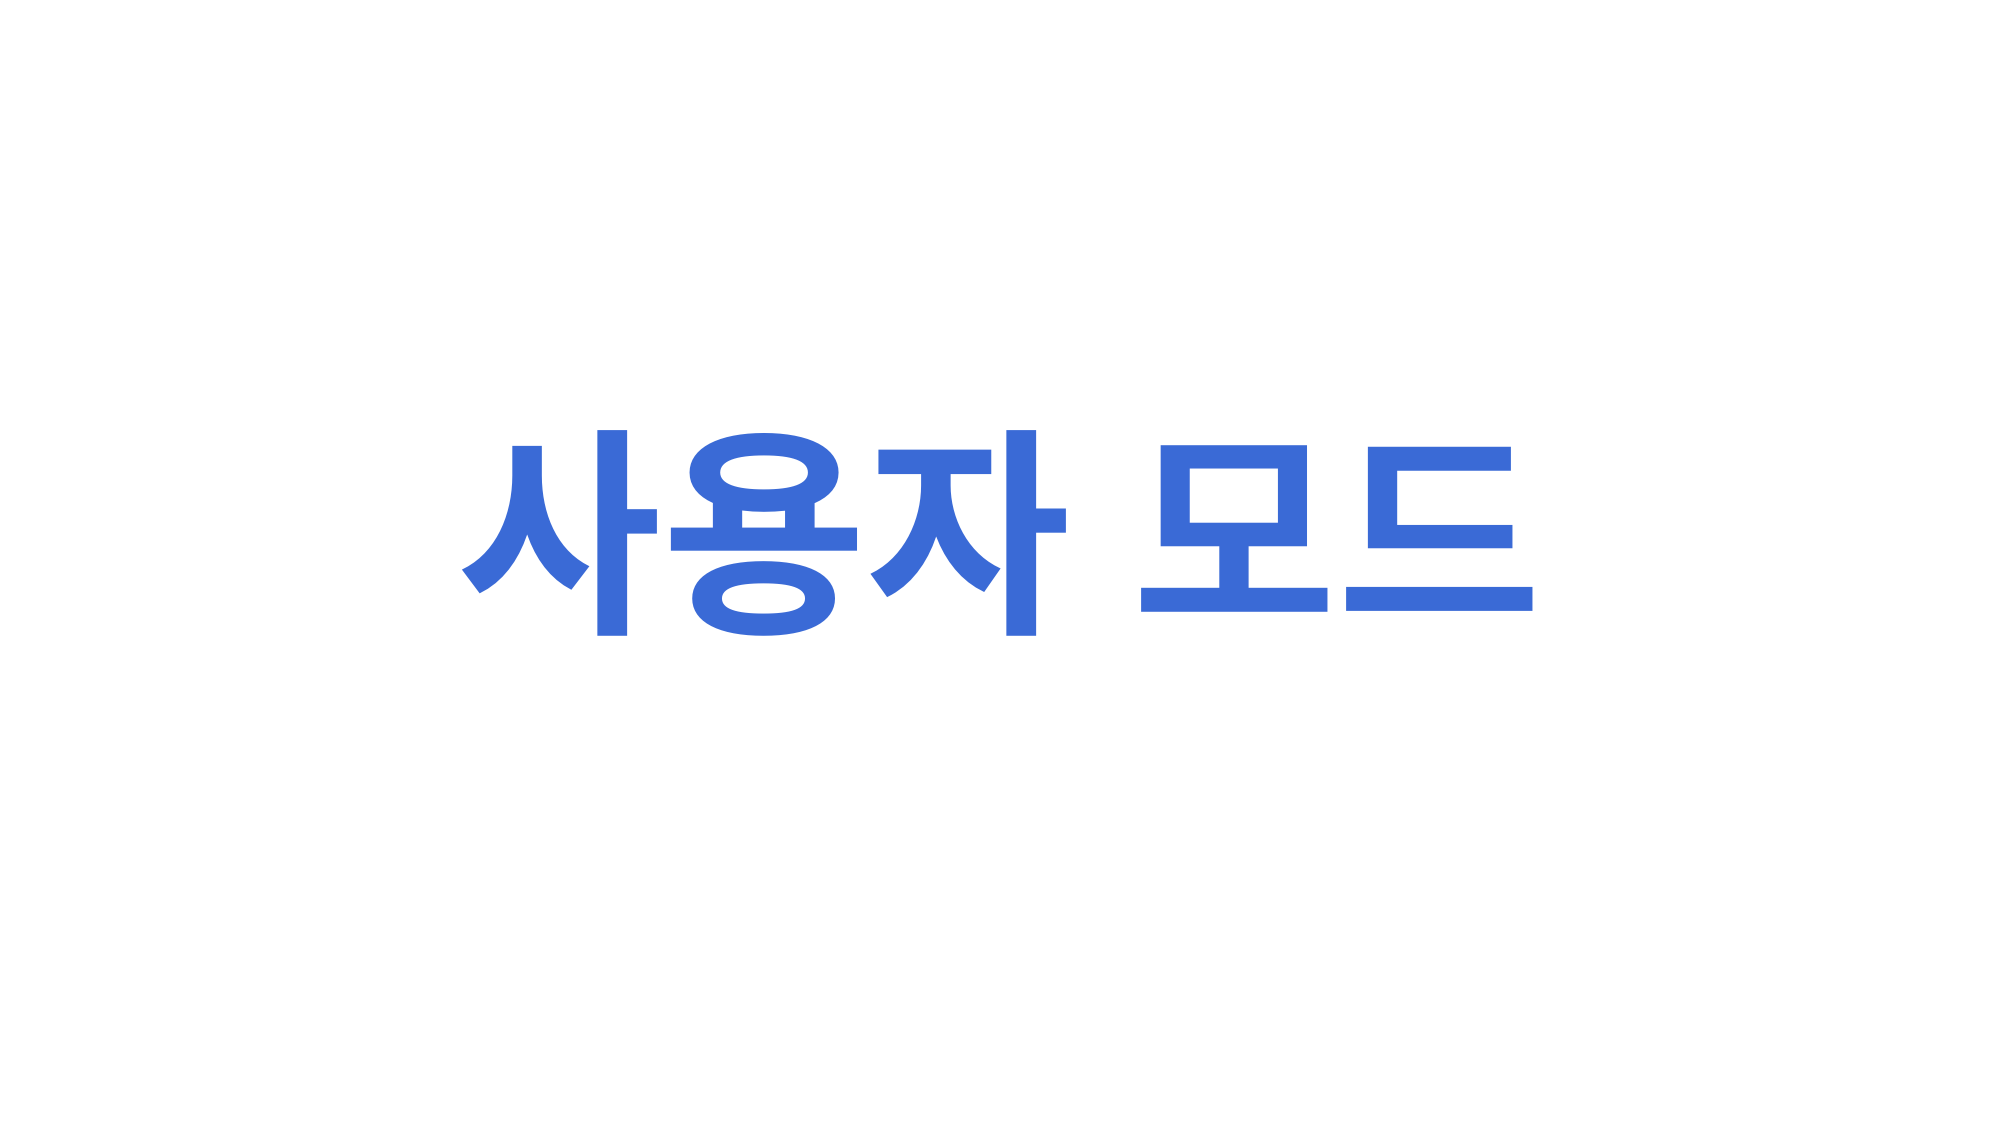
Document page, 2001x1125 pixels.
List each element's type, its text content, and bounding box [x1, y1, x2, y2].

text_box 사용자 모드 [0, 416, 2000, 661]
